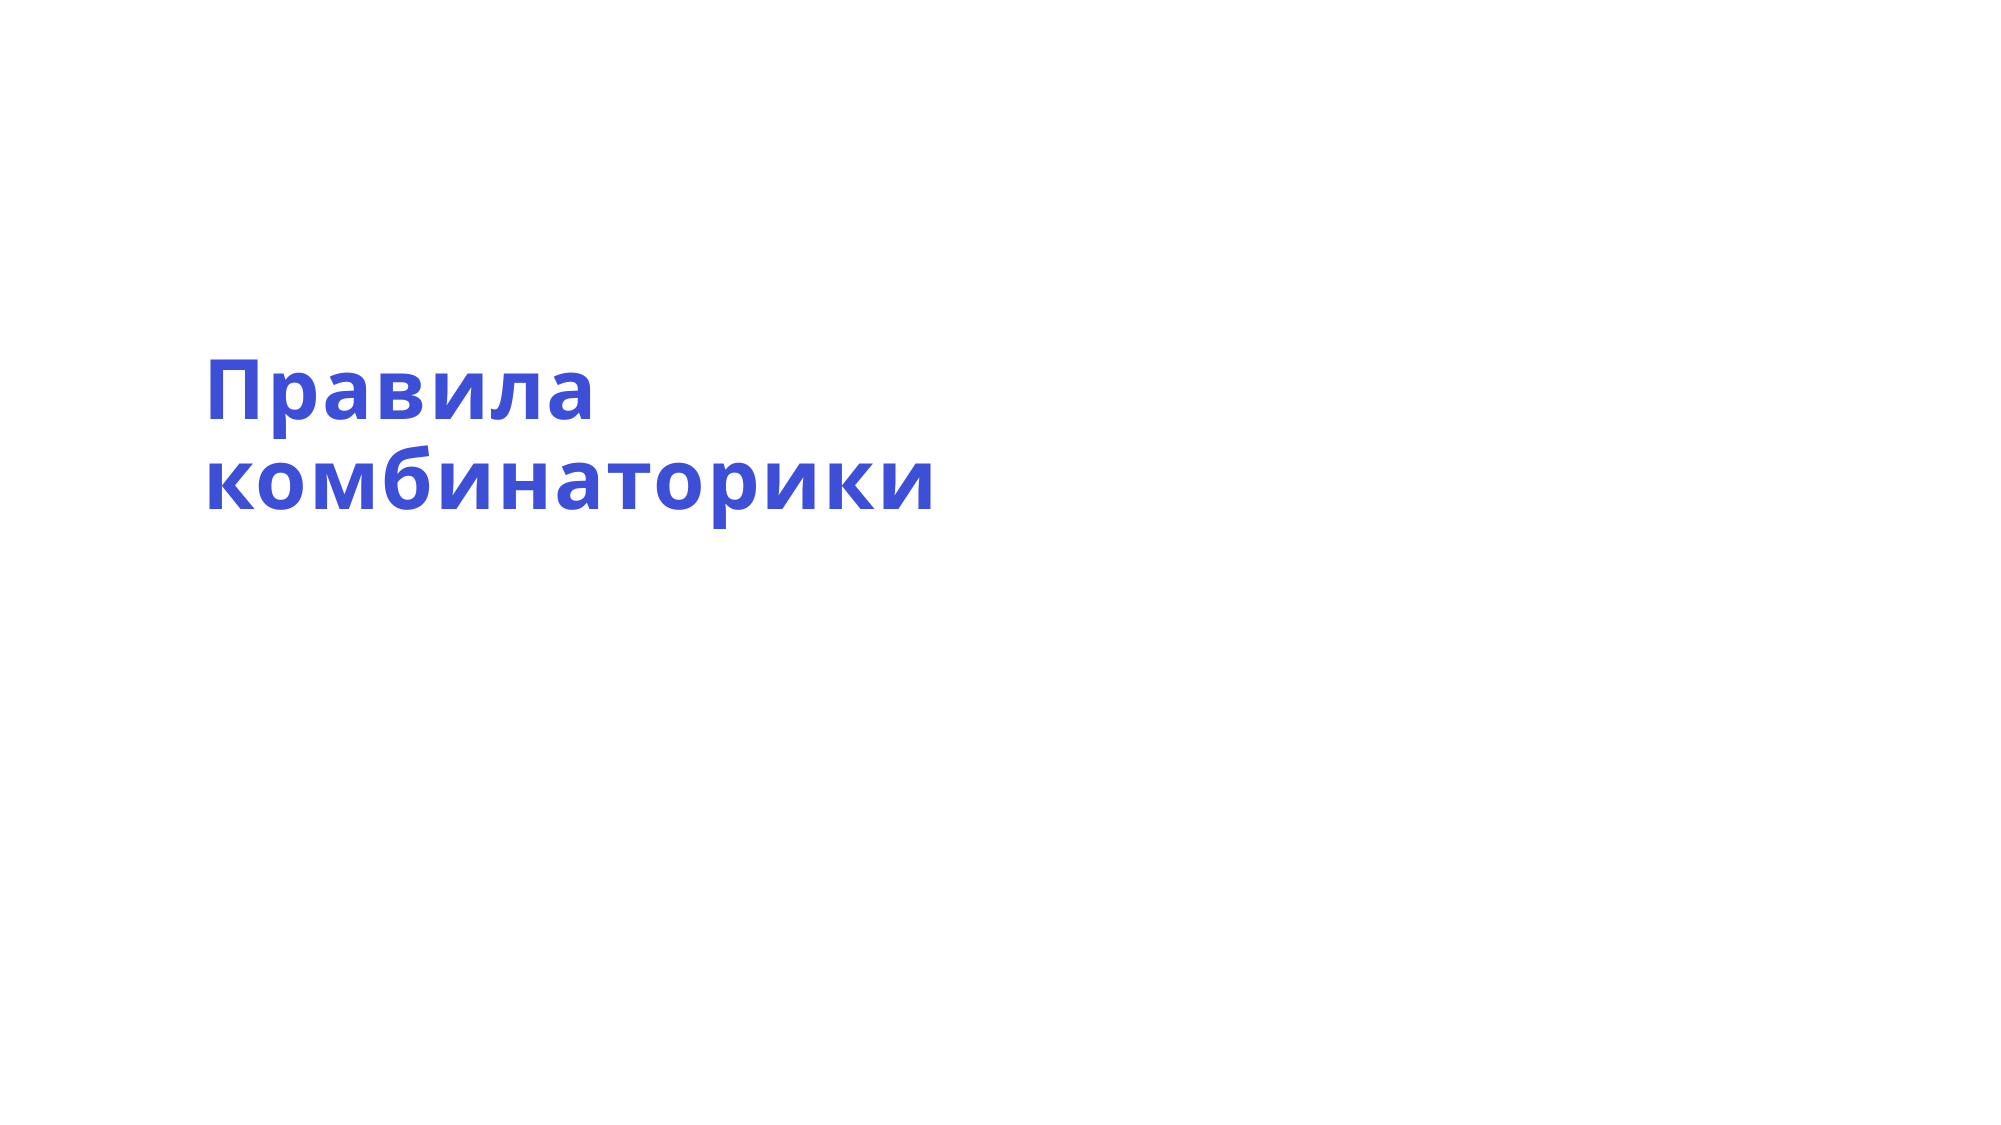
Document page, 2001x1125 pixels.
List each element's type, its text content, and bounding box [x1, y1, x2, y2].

text_box Правила комбинаторики [189, 340, 1000, 610]
